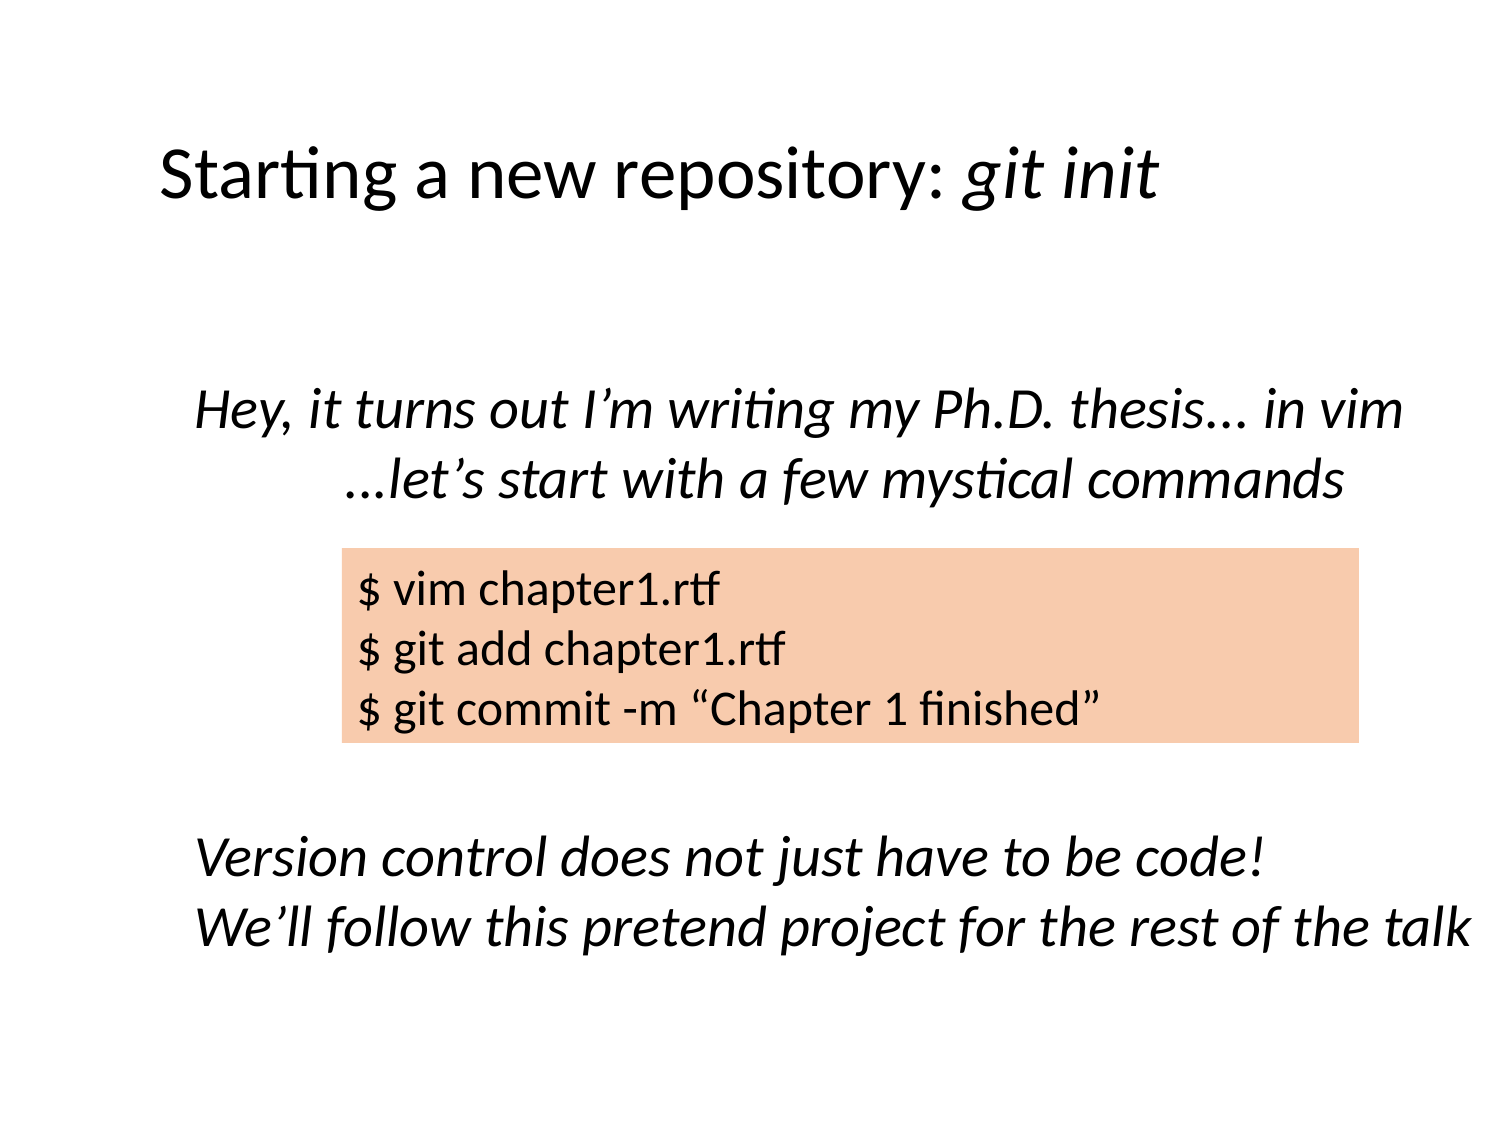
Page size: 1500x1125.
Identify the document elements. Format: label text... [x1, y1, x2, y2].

text_box Version control does not just have to be code! We’ll follow this pretend project for the rest of the talk [179, 810, 1500, 966]
text_box Hey, it turns out I’m writing my Ph.D. thesis... in vim ...let’s start with a few mystical commands [179, 362, 1473, 518]
text_box Starting a new repository: git init [145, 116, 1359, 221]
text_box $ vim chapter1.rtf $ git add chapter1.rtf $ git commit -m “Chapter 1 finished” [341, 548, 1359, 743]
